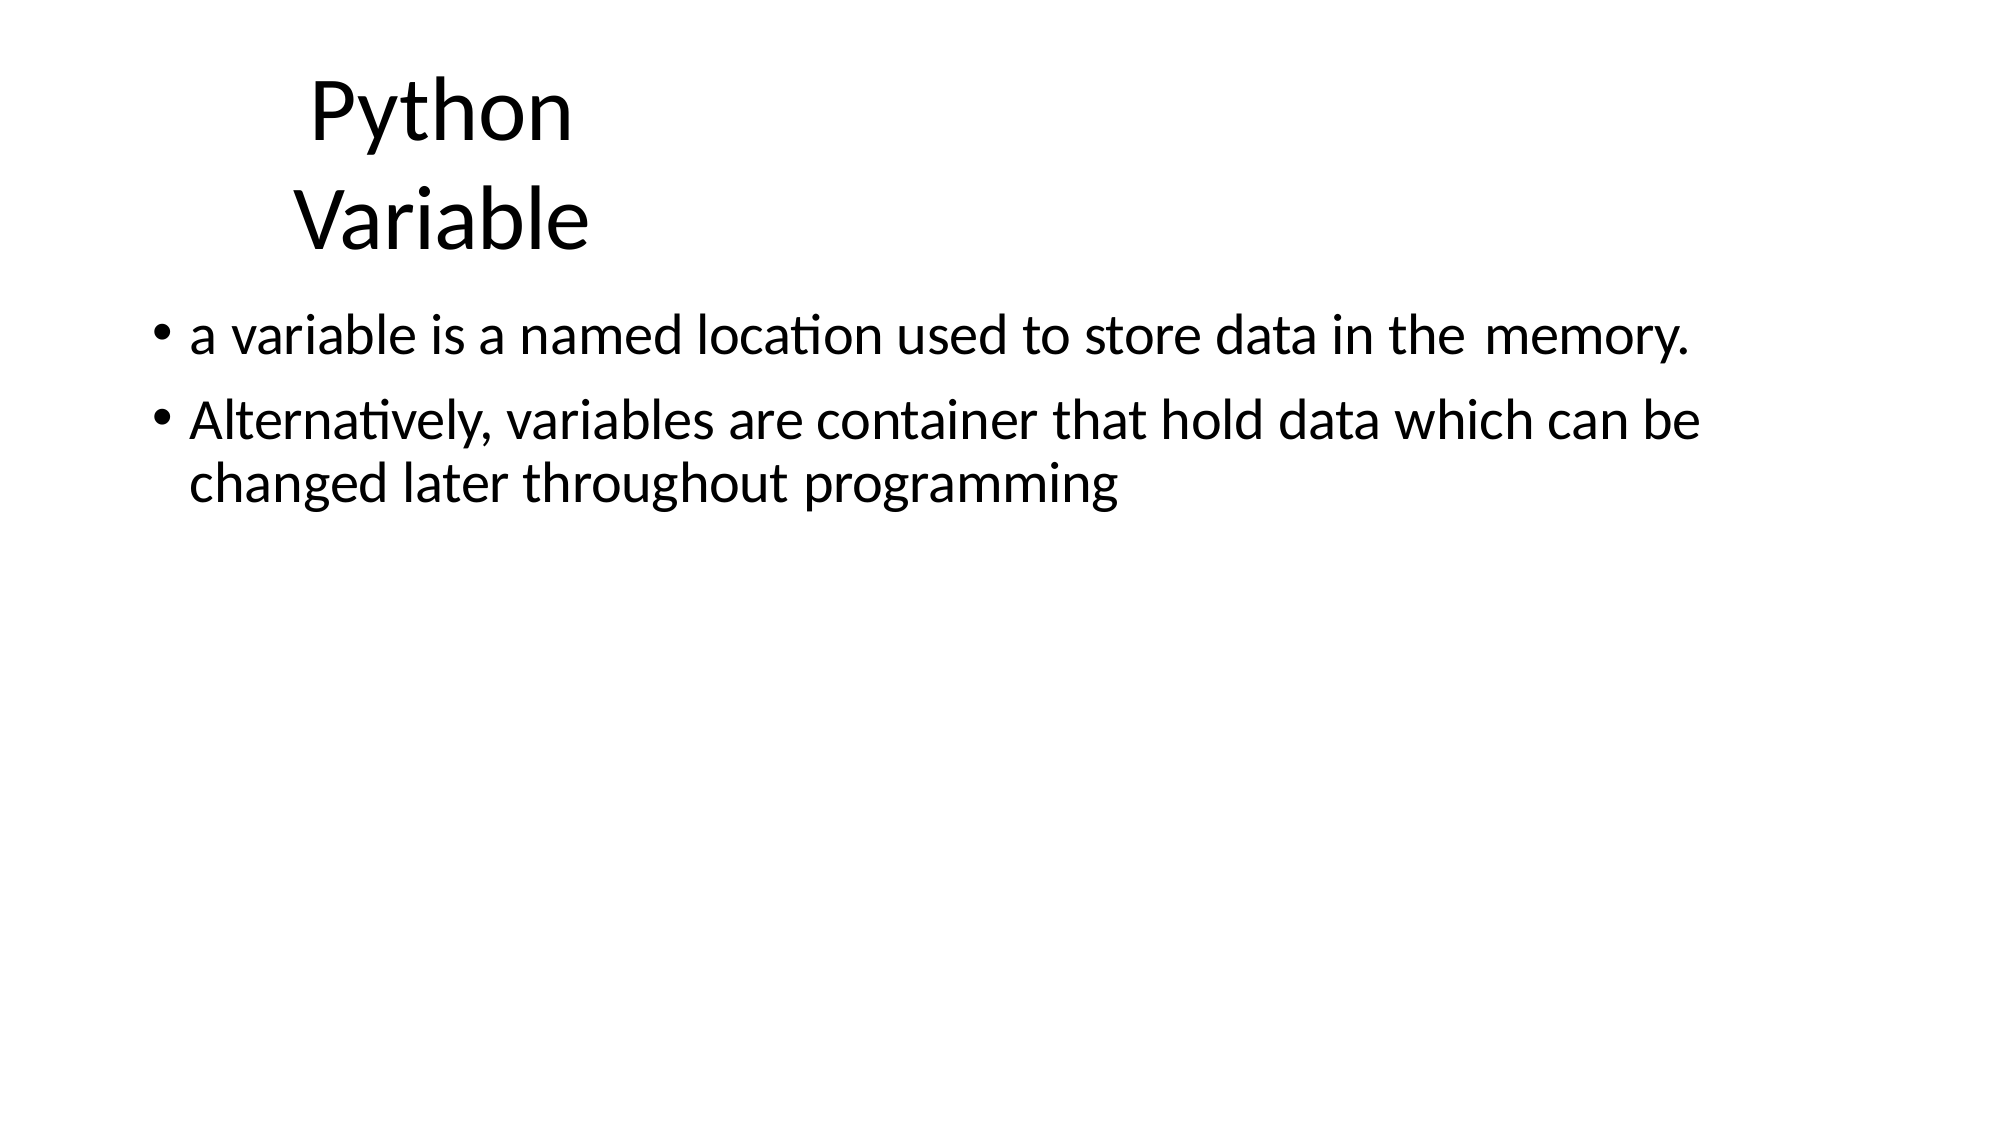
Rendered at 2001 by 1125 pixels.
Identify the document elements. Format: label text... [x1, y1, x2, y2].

title Python Variable [150, 46, 733, 269]
text_box a variable is a named location used to store data in the memory. Alternatively, variables are container that hold data which can be changed later throughout programming [150, 280, 1726, 515]
